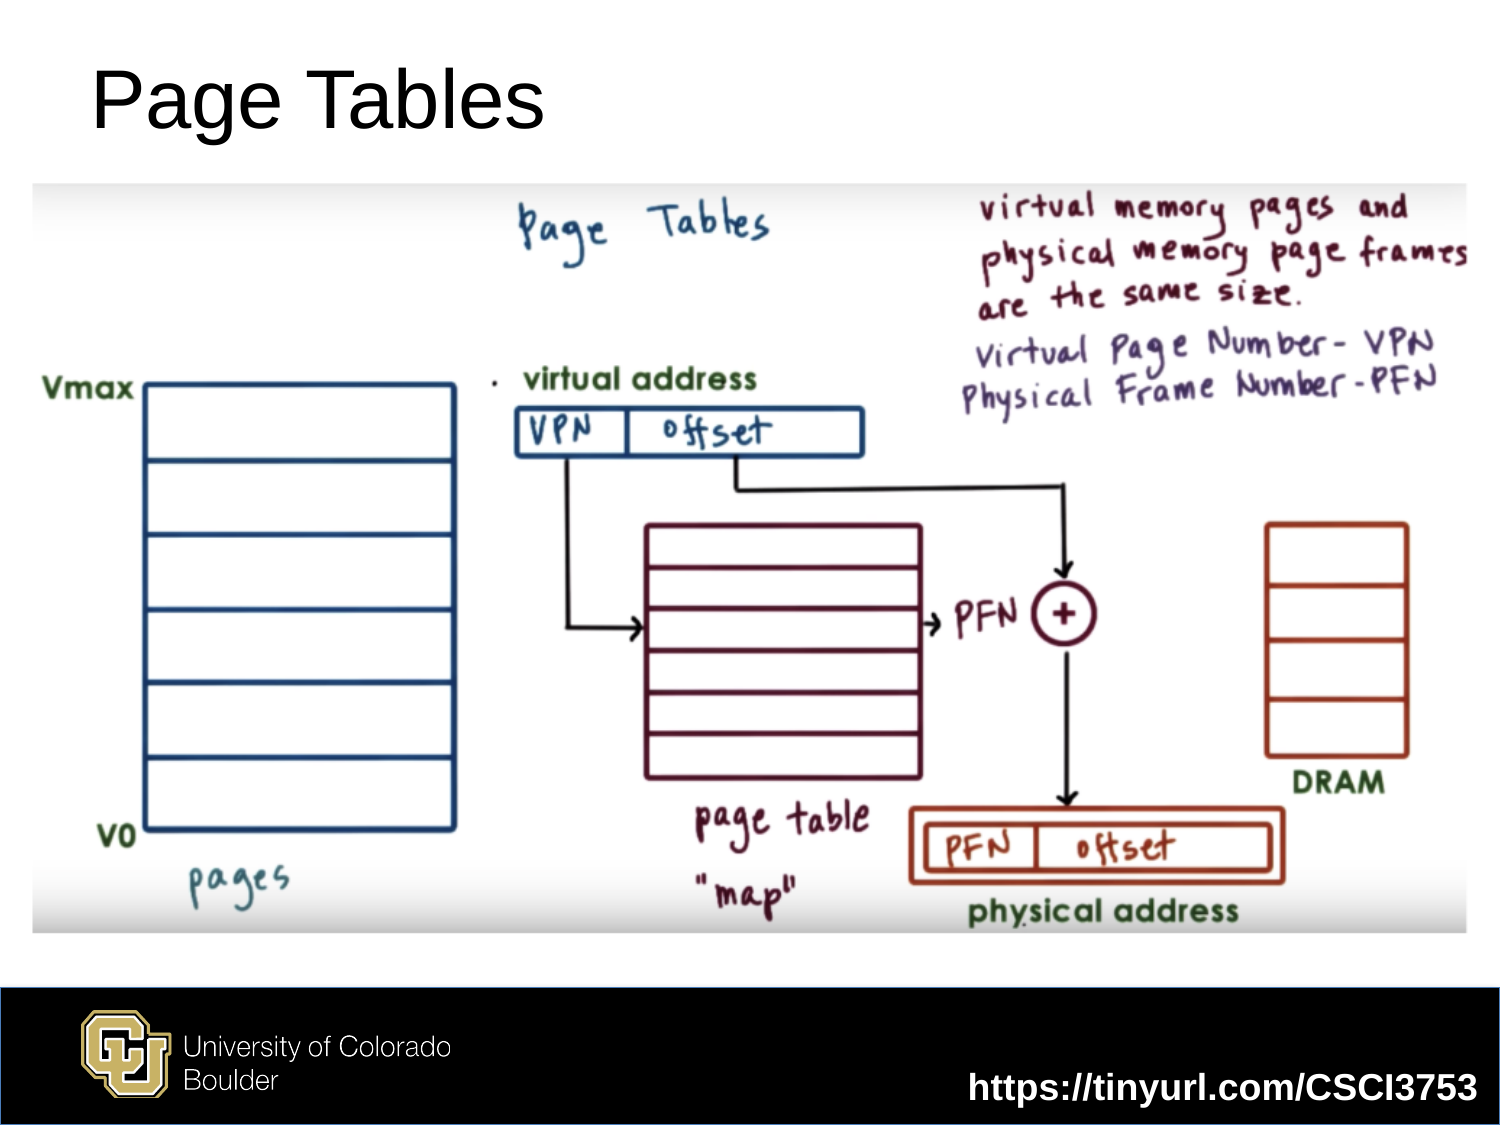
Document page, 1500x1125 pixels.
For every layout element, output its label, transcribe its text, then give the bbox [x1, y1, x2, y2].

picture [81, 1010, 450, 1098]
picture [24, 183, 1476, 942]
text_box https://tinyurl.com/CSCI3753 [952, 1048, 1500, 1125]
text_box Page Tables [74, 37, 1500, 153]
